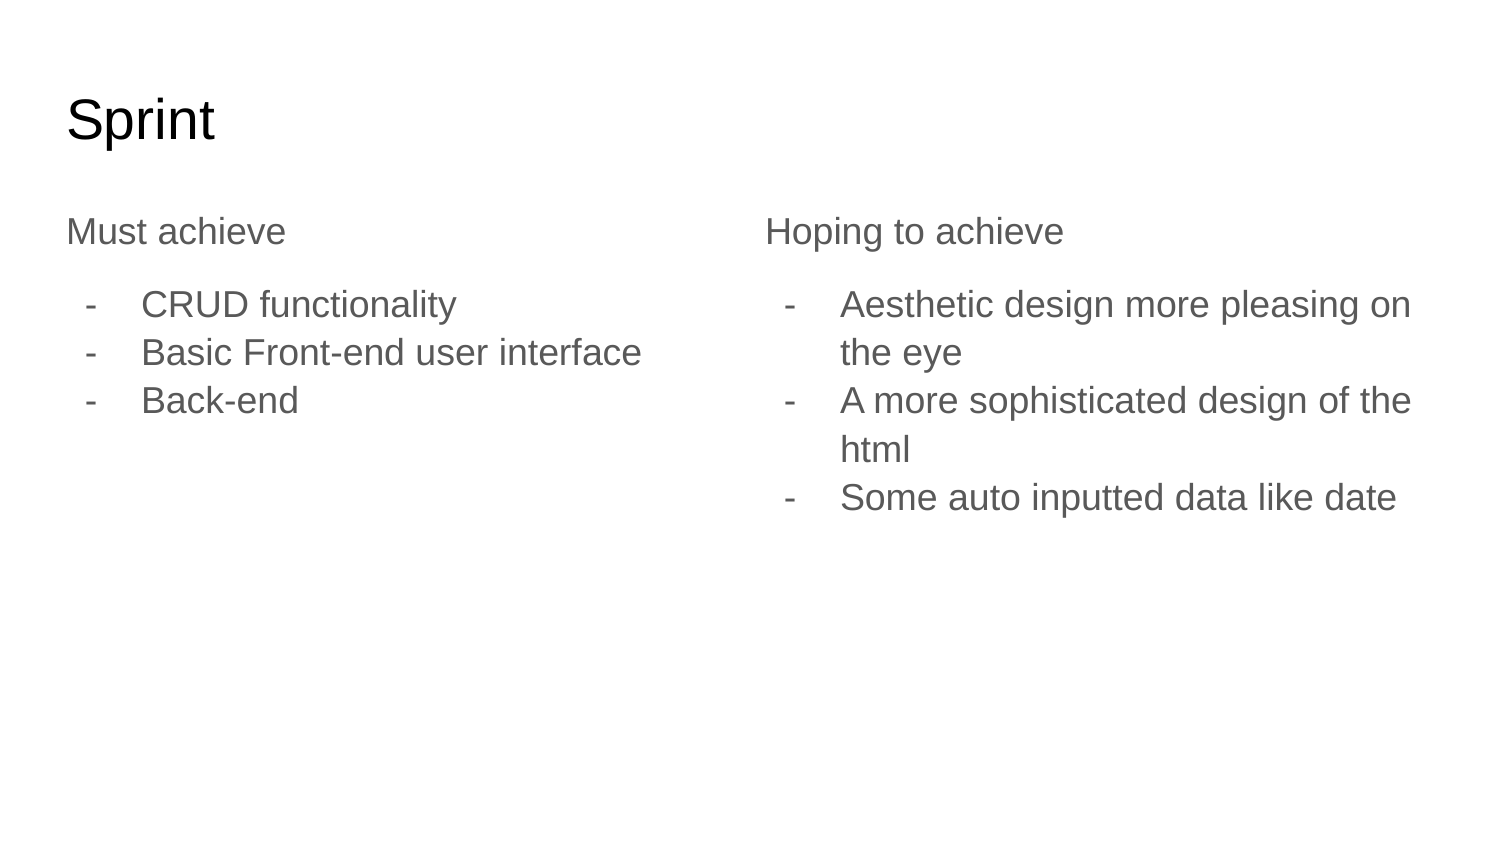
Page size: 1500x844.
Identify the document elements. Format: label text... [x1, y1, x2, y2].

title Sprint [51, 72, 1449, 167]
list Hoping to achieve Aesthetic design more pleasing on the eye A more sophisticated design of the html Some auto inputted data like date [750, 189, 1449, 750]
list Must achieve CRUD functionality Basic Front-end user interface Back-end [51, 189, 750, 750]
